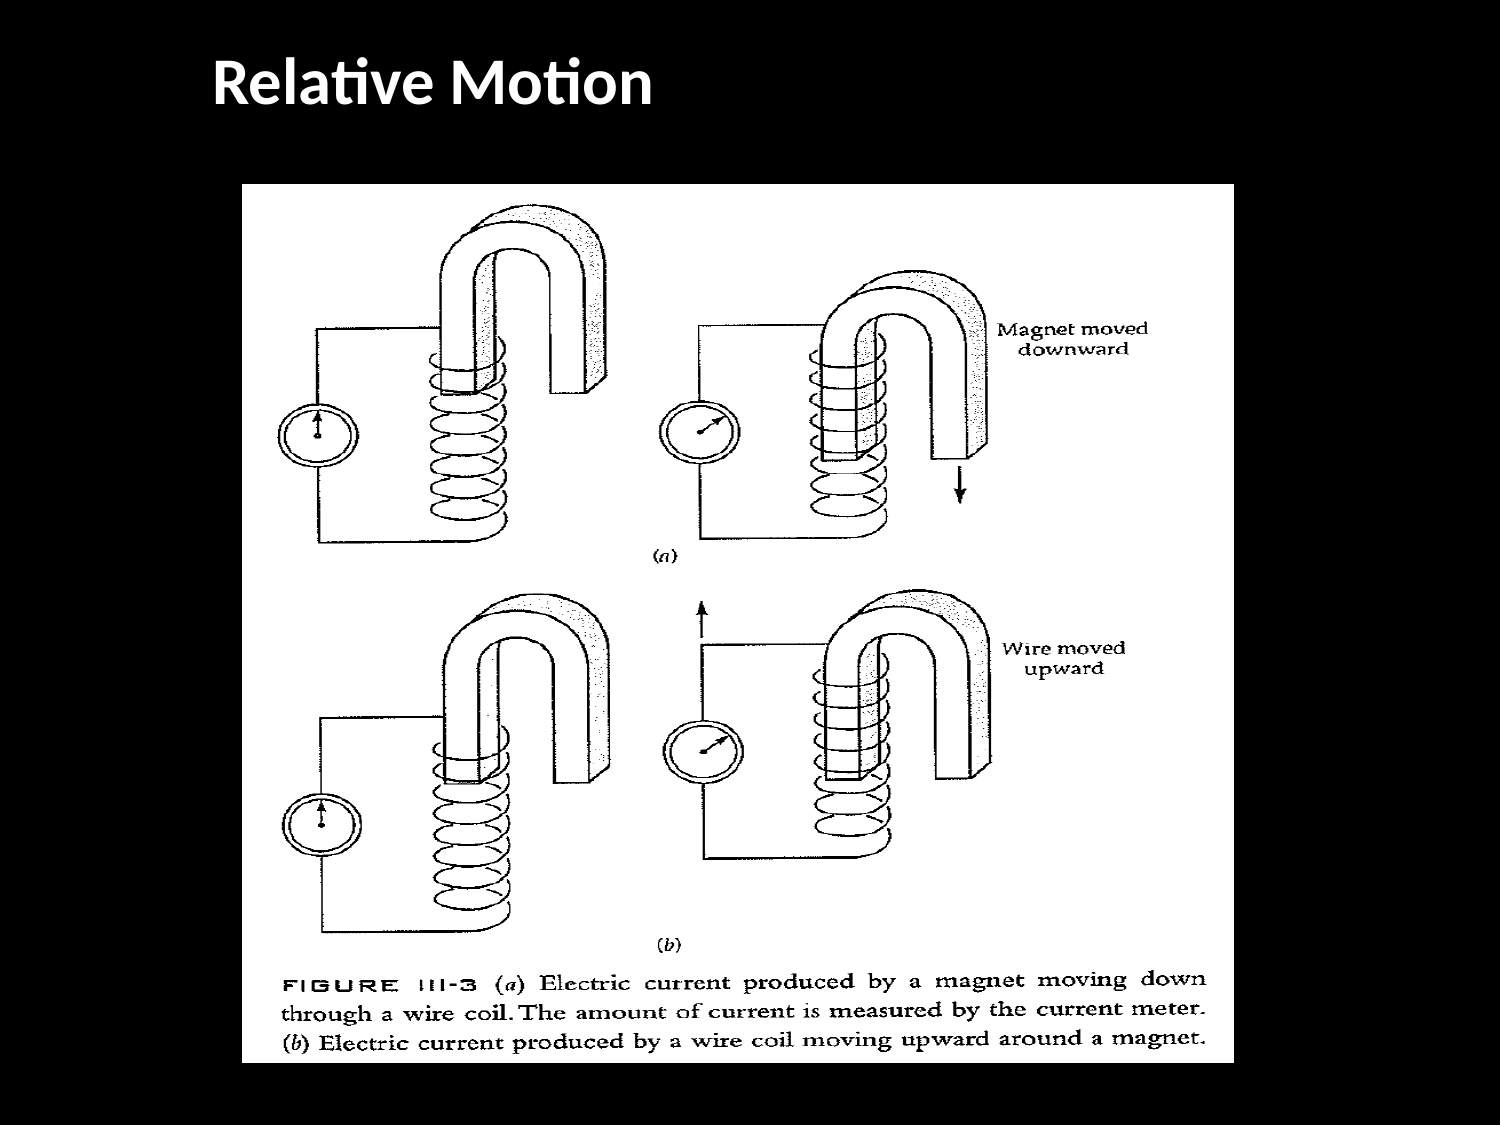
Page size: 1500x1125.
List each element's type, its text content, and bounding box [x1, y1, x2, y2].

picture [241, 184, 1234, 1063]
text_box Relative Motion [197, 30, 670, 126]
